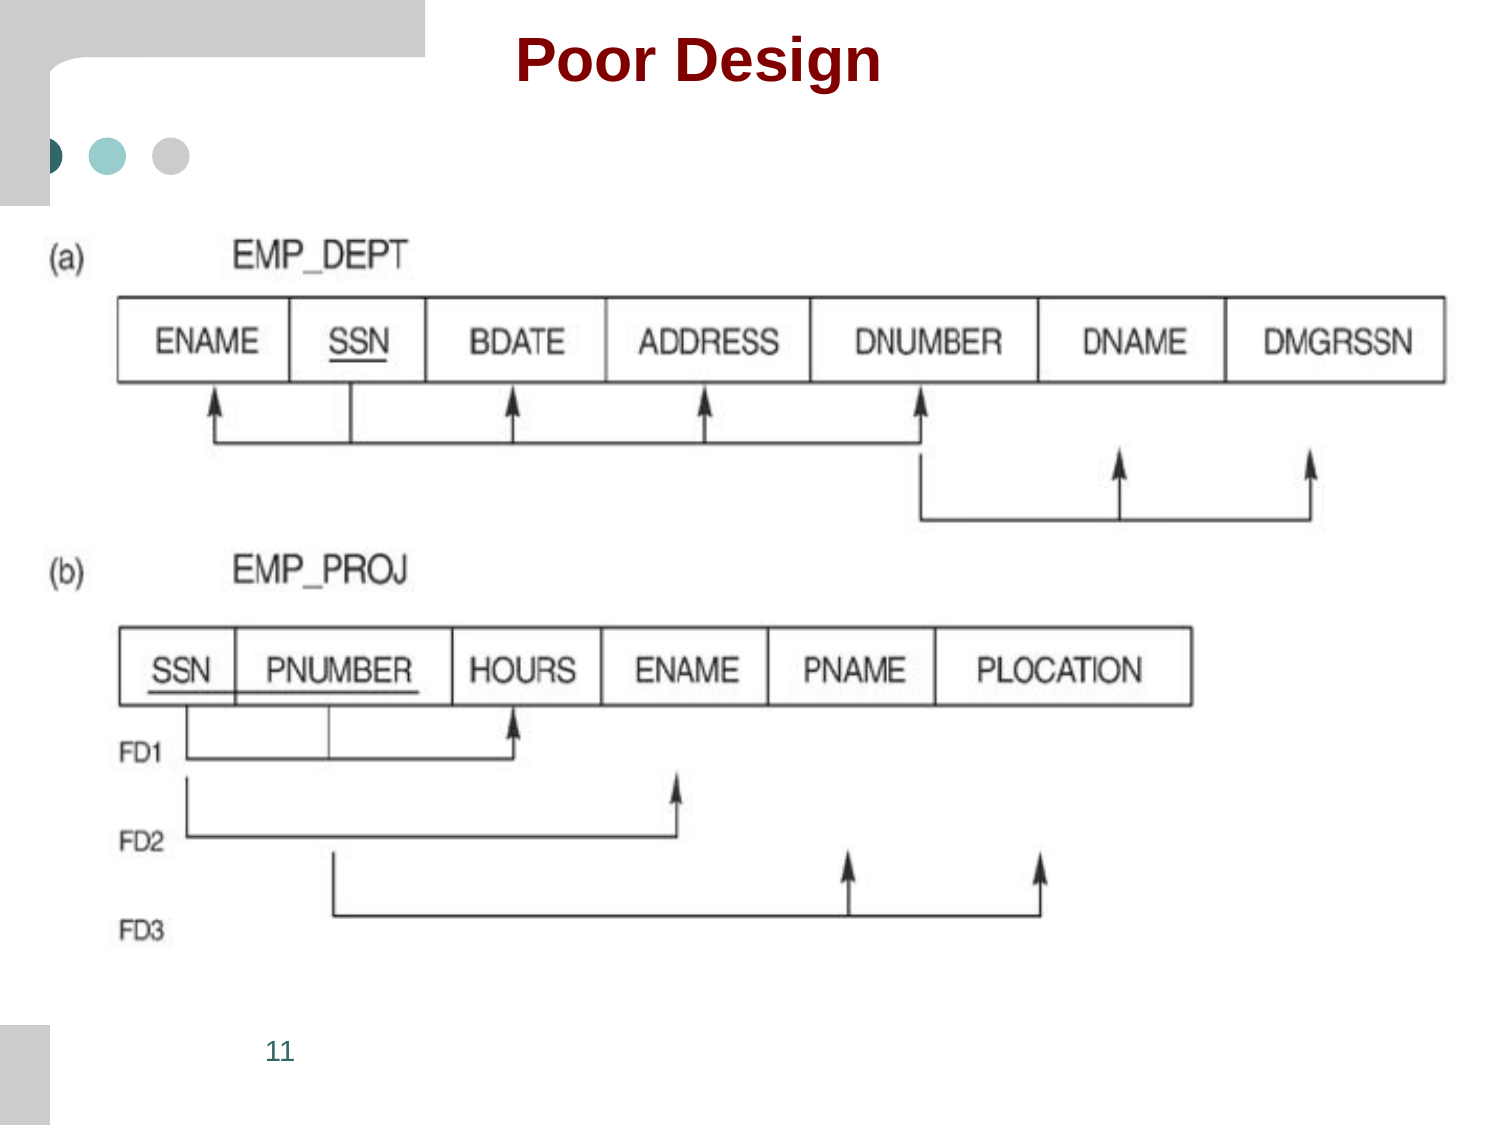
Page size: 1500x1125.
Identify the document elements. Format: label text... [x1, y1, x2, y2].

picture [0, 206, 1500, 1026]
title Poor Design [499, 12, 951, 101]
slide_number 11 [249, 1034, 463, 1101]
